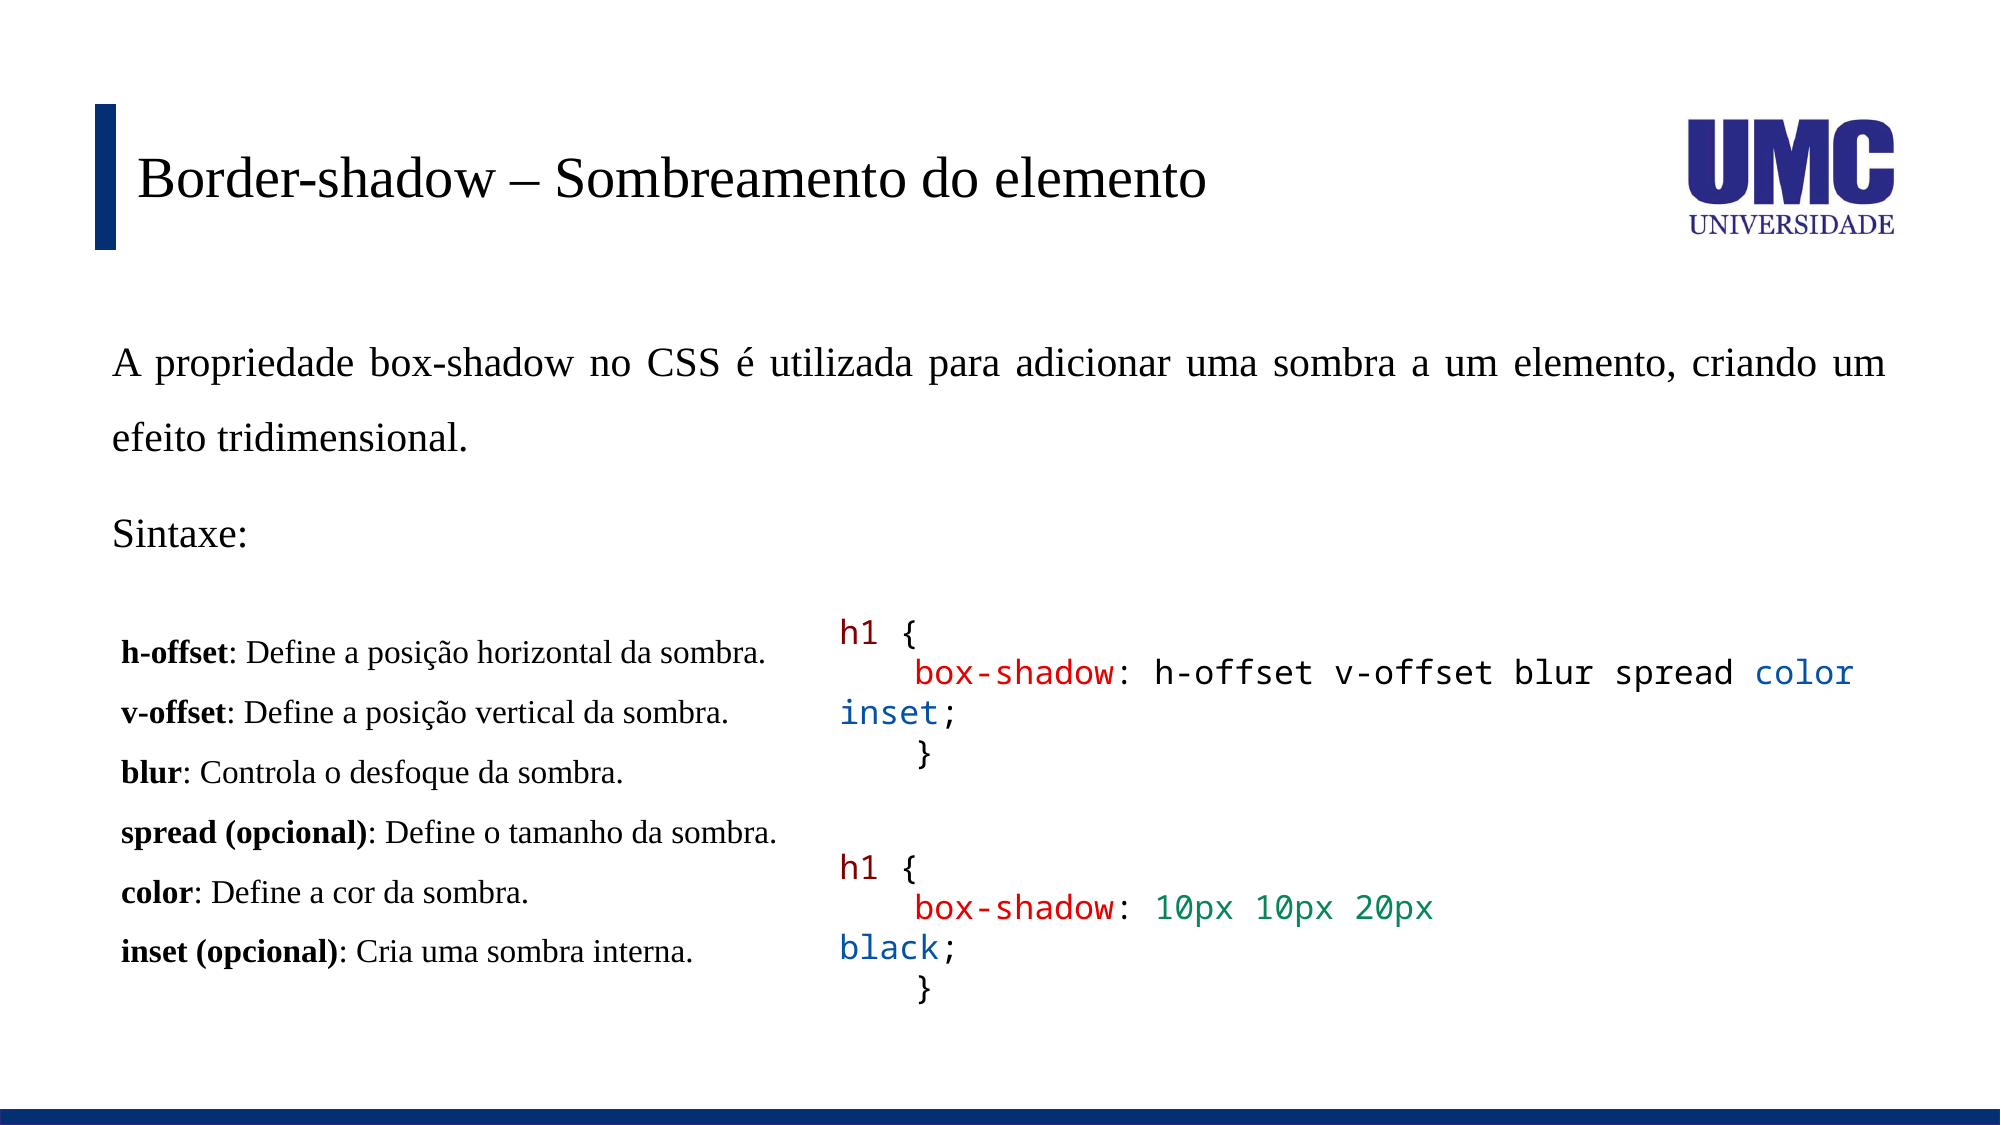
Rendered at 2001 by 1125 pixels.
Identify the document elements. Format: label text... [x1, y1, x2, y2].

picture [1686, 117, 1896, 237]
picture [1, 1110, 1999, 1124]
text_box h1 { box-shadow: 10px 10px 20px black; } [824, 839, 1543, 1014]
text_box h1 { box-shadow: h-offset v-offset blur spread color inset; } [825, 604, 1919, 779]
text_box h-offset: Define a posição horizontal da sombra. v-offset: Define a posição vertical da sombra. blur: Controla o desfoque da sombra. spread (opcional): Define o tamanho da sombra. color: Define a cor da sombra. inset (opcional): Cria uma sombra interna. [106, 602, 825, 977]
picture [95, 104, 116, 250]
title Border-shadow – Sombreamento do elemento [122, 140, 1667, 214]
list A propriedade box-shadow no CSS é utilizada para adicionar uma sombra a um elemento, criando um efeito tridimensional. Sintaxe: [97, 302, 1903, 575]
